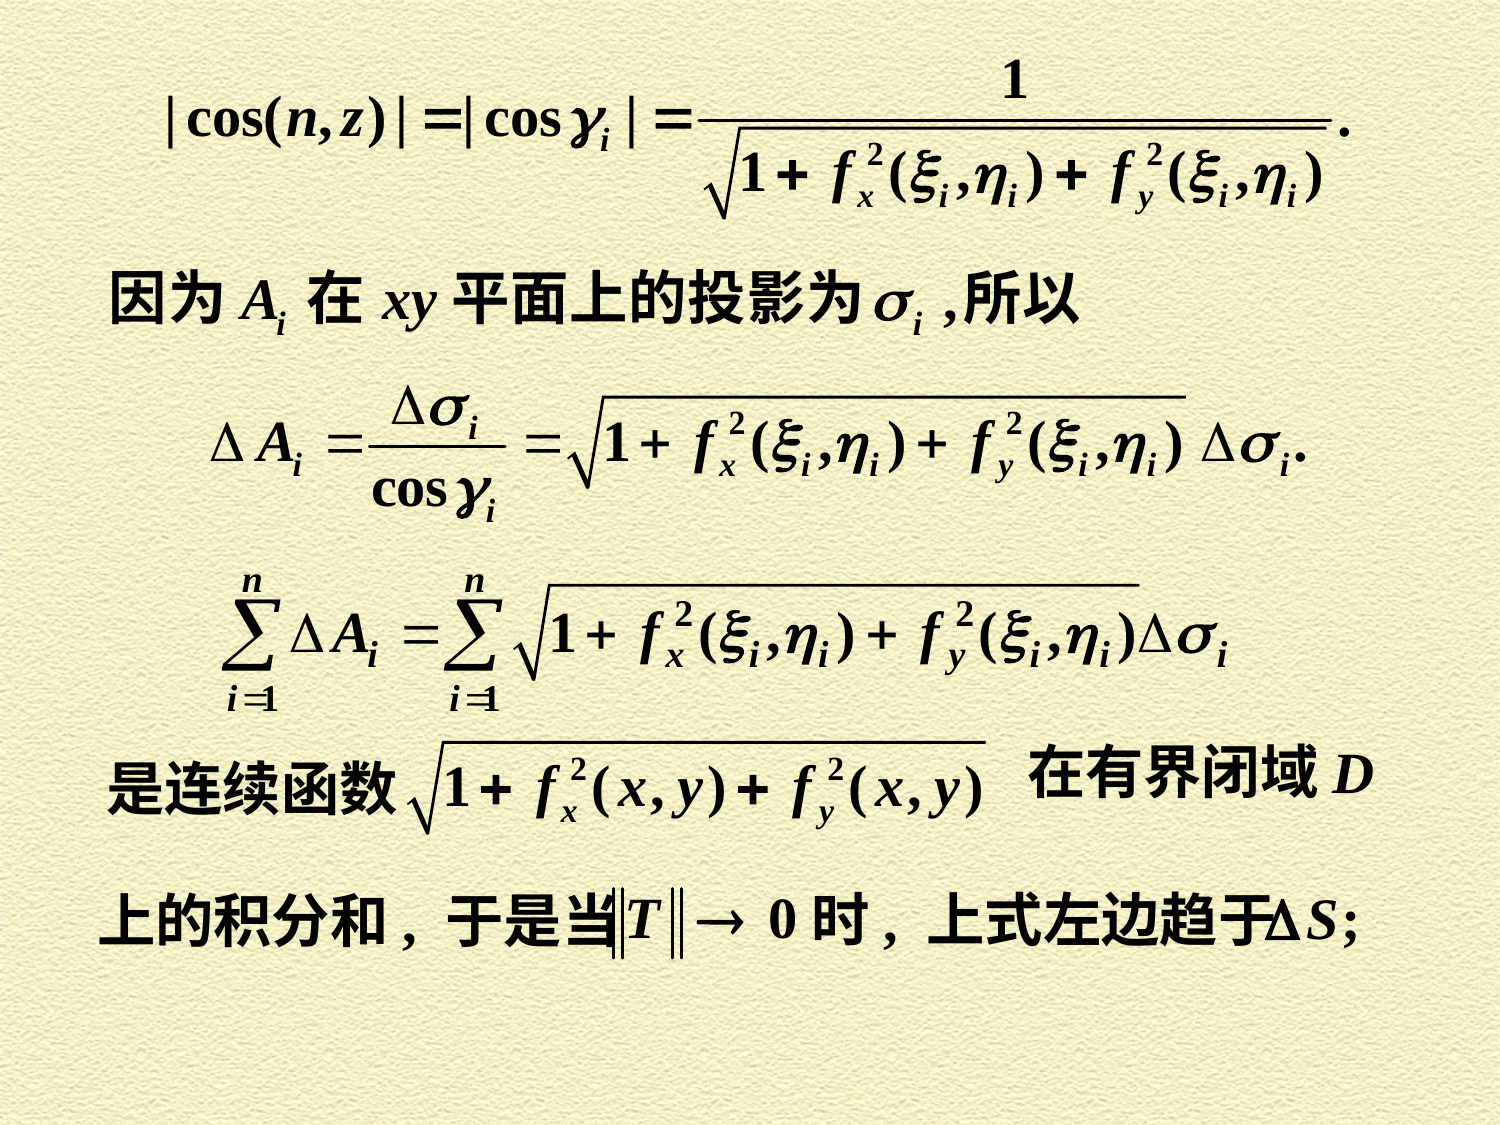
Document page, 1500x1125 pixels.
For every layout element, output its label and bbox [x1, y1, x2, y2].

text_box [112, 267, 1083, 341]
text_box [165, 48, 1354, 226]
text_box [206, 373, 1311, 528]
text_box [218, 556, 1233, 717]
text_box [88, 727, 1409, 841]
text_box [82, 875, 1362, 964]
picture [0, 0, 1500, 1125]
